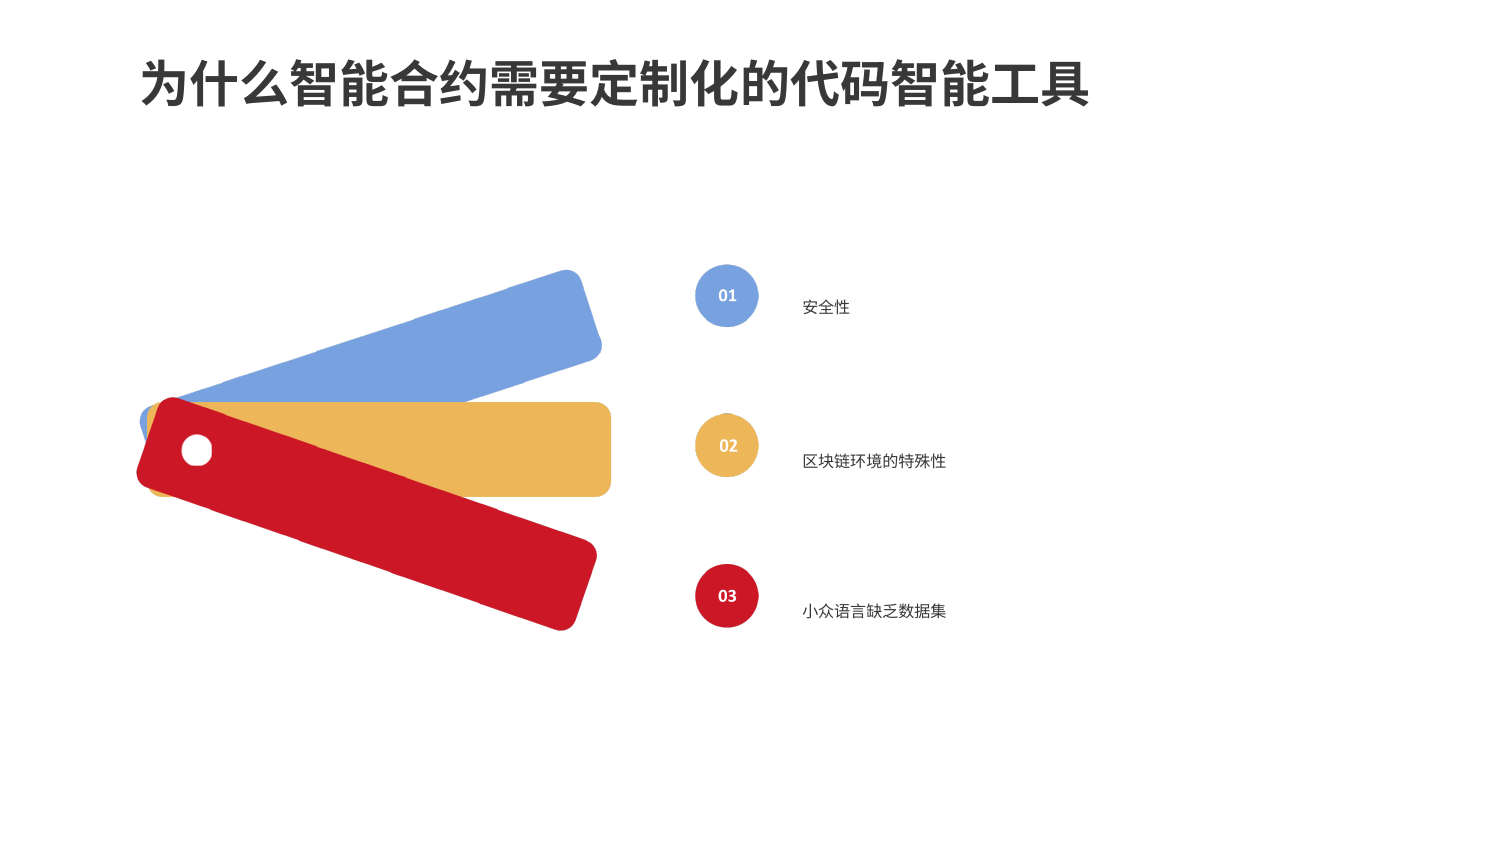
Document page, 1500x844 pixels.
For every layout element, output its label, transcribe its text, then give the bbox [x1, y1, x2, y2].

text_box 为什么智能合约需要定制化的代码智能工具 [125, 37, 1406, 129]
picture [124, 162, 1391, 730]
